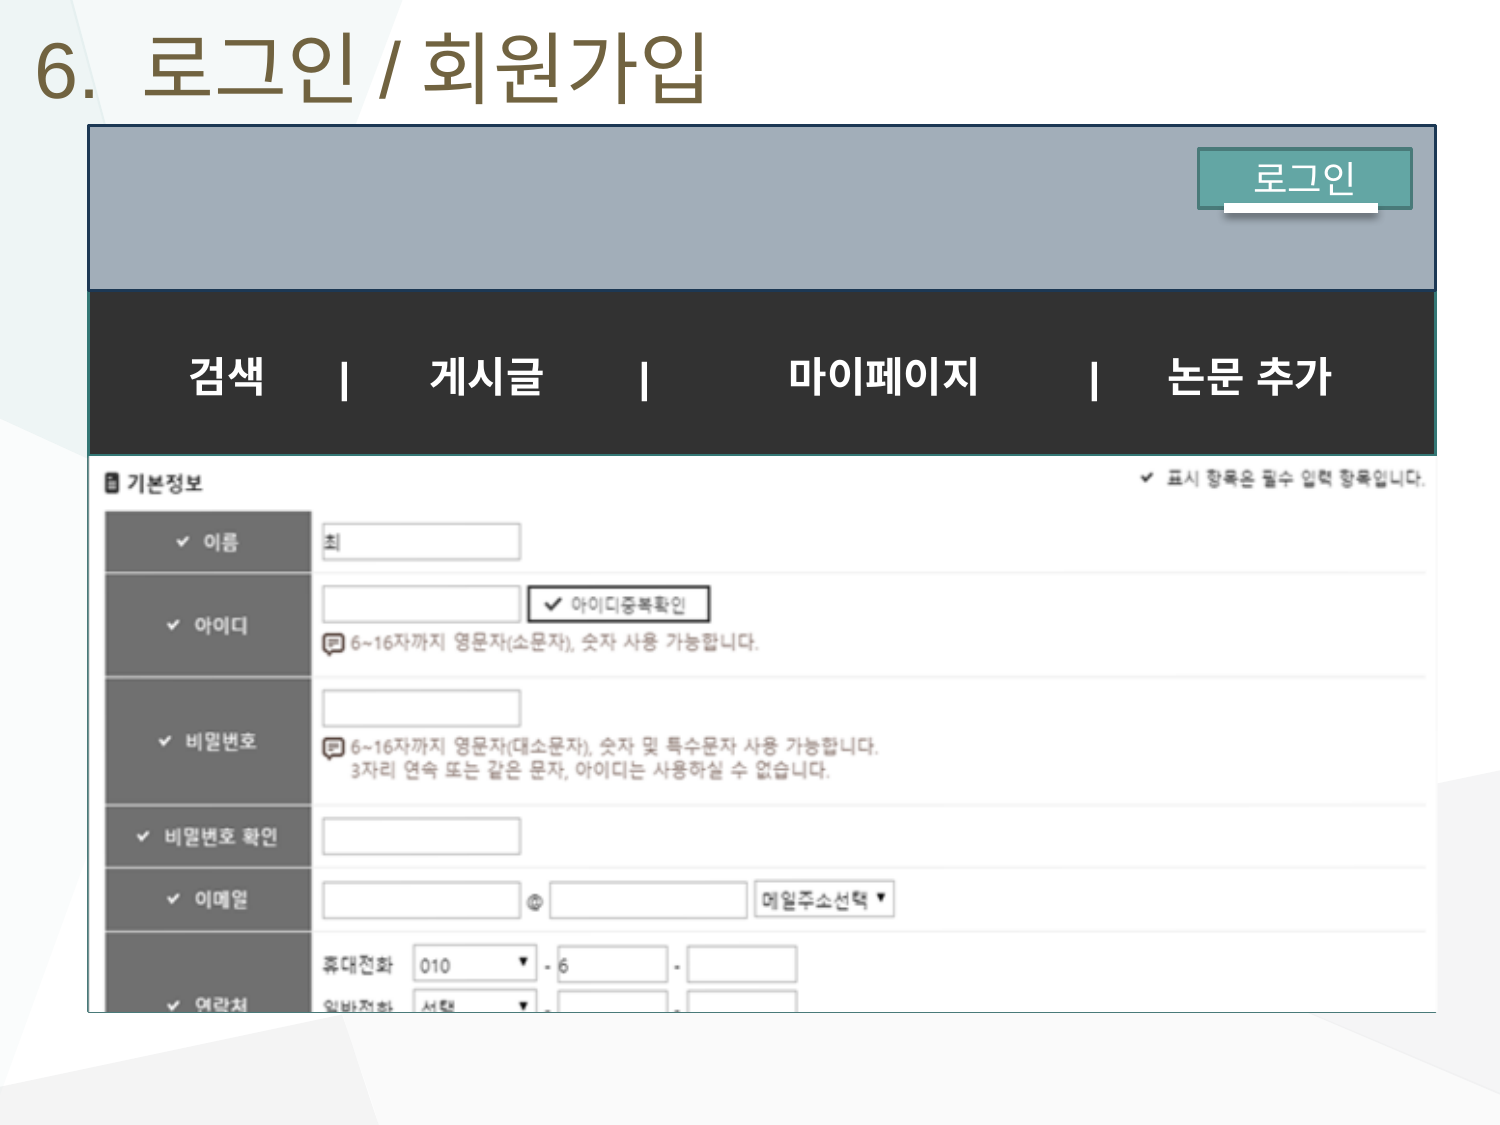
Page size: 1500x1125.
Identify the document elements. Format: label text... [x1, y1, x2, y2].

text_box [87, 124, 1437, 289]
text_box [88, 290, 1438, 455]
picture [88, 456, 1438, 1012]
title 6. 로그인/회원가입 [19, 0, 1411, 144]
text_box 로그인 [1197, 147, 1413, 210]
